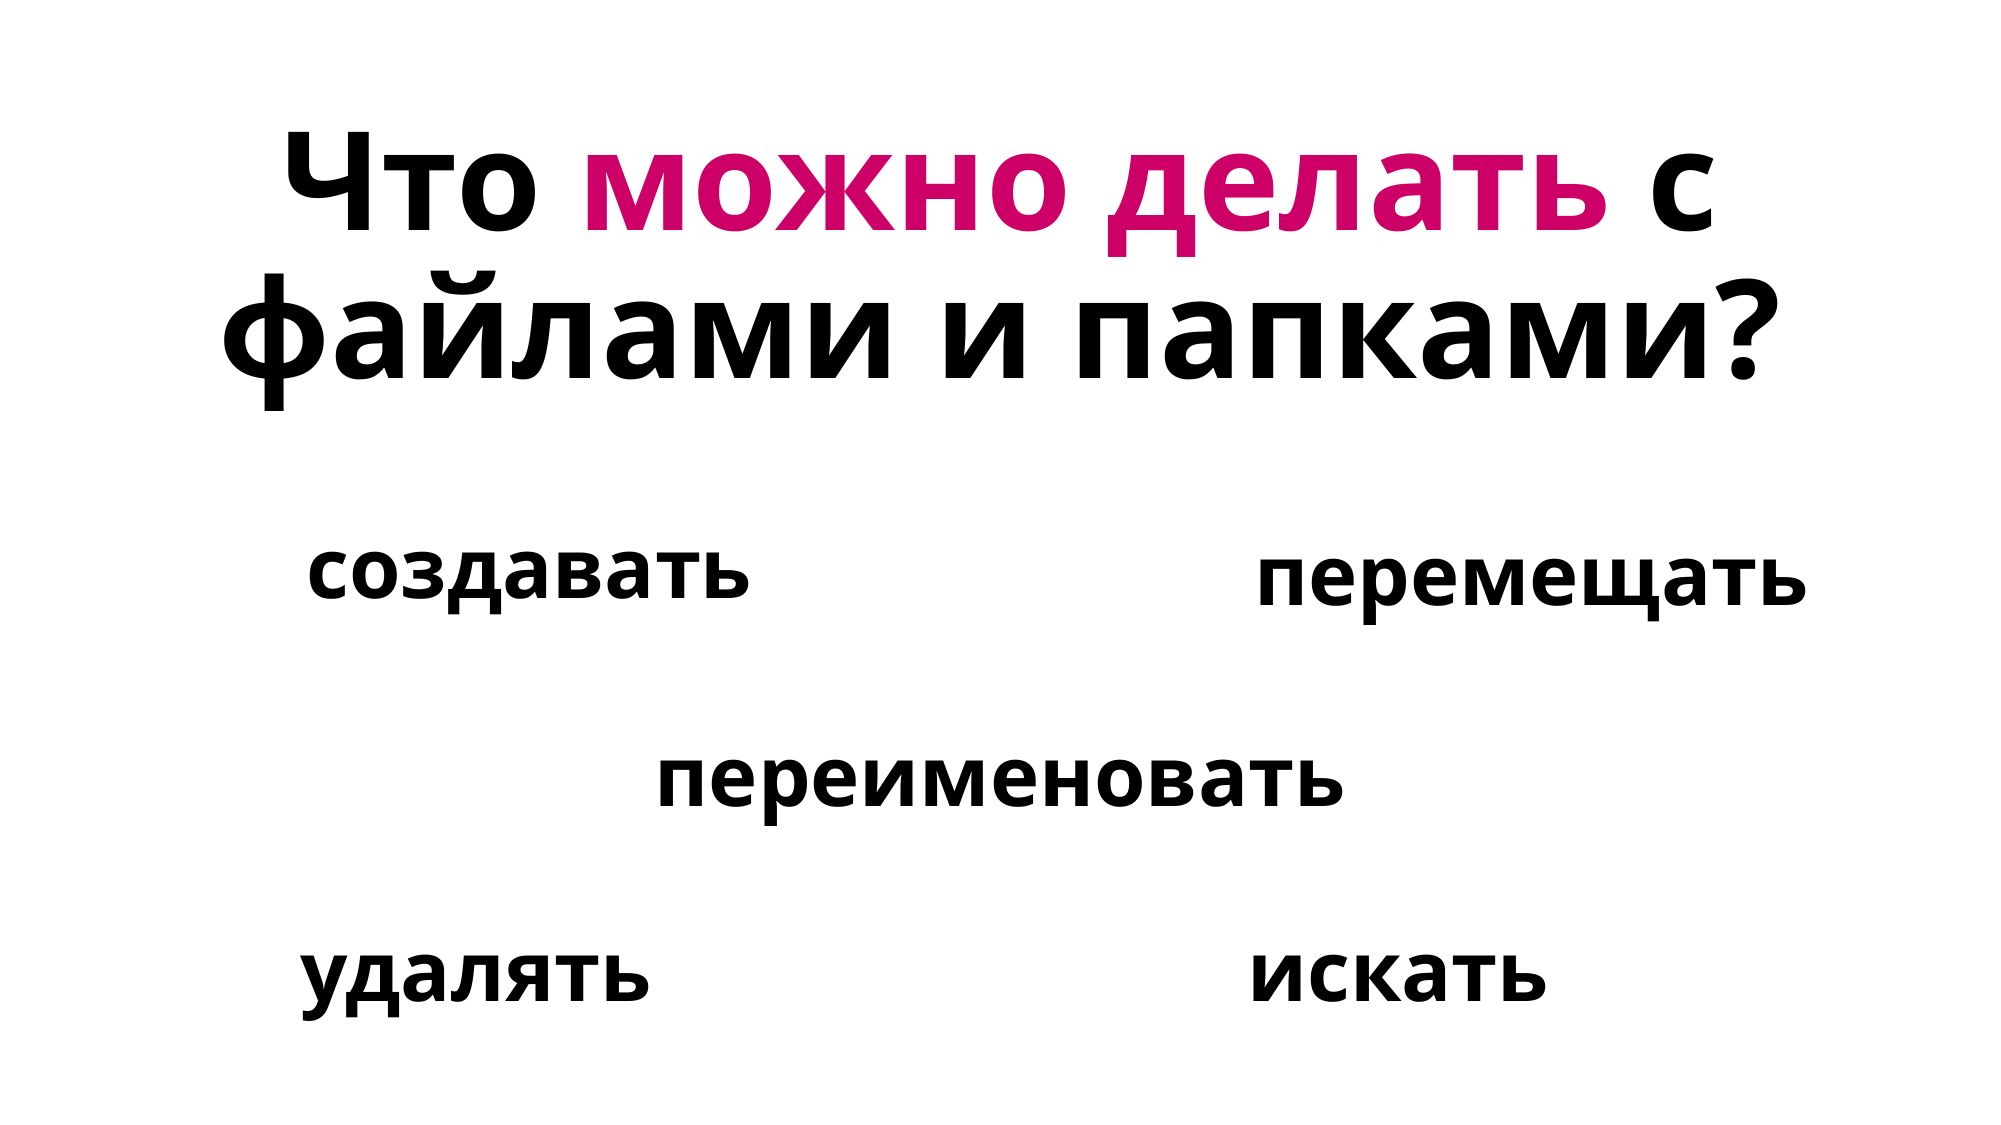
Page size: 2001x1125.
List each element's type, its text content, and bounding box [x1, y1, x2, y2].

text_box переименовать [639, 715, 1361, 831]
text_box искать [1232, 910, 1564, 1026]
text_box перемещать [1239, 514, 1824, 630]
text_box создавать [292, 508, 768, 623]
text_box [663, 818, 1329, 827]
title Что можно делать с файлами и папками? [173, 94, 1827, 425]
text_box удалять [285, 910, 667, 1026]
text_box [1259, 615, 1832, 623]
